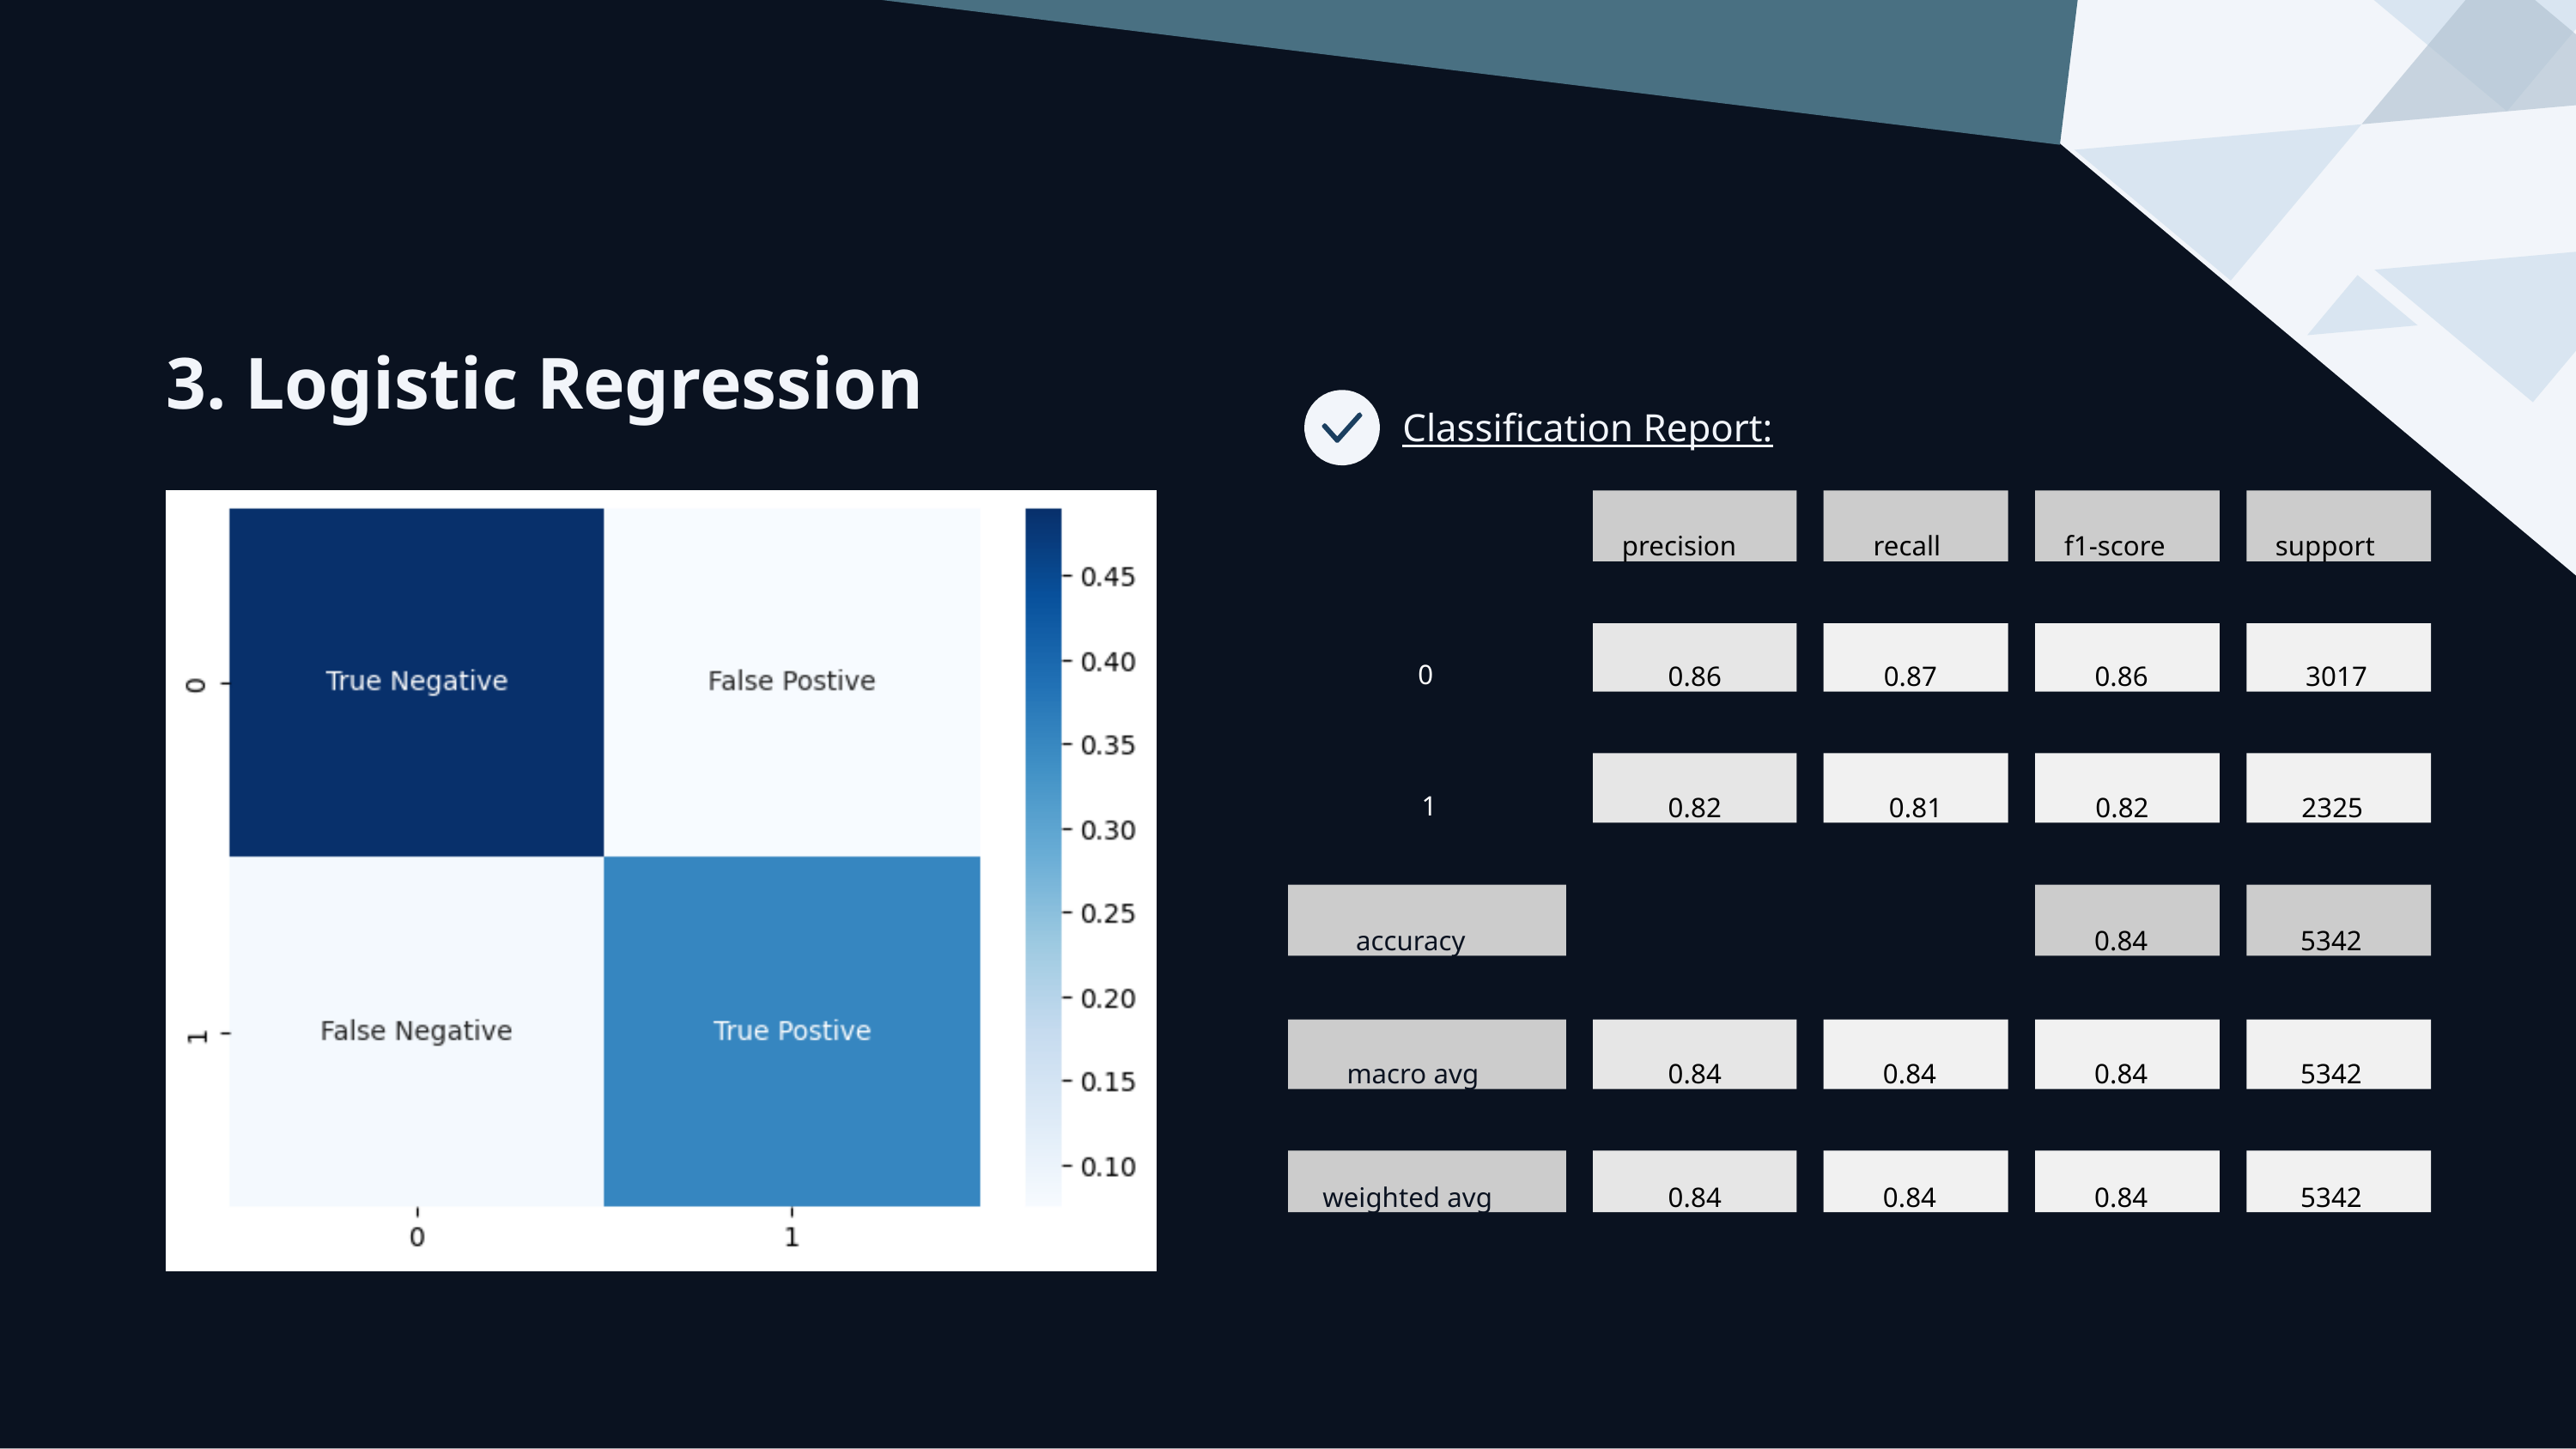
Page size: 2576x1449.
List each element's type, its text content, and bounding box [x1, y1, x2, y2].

text_box 0.84 [1823, 1019, 2008, 1089]
text_box 0 [1416, 656, 1438, 691]
text_box 5342 [2246, 1150, 2432, 1213]
text_box 0.84 [1593, 1150, 1797, 1213]
title 3. Logistic Regression [164, 336, 878, 490]
text_box macro avg [1288, 1019, 1566, 1089]
text_box 3017 [2246, 623, 2432, 692]
text_box 0.87 [1823, 623, 2008, 692]
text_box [881, 0, 2576, 576]
text_box 0.81 [1823, 753, 2008, 823]
text_box 0.82 [1593, 753, 1797, 823]
picture [166, 490, 1157, 1272]
text_box 0.84 [2035, 884, 2220, 956]
text_box 0.86 [2035, 623, 2220, 692]
text_box 5342 [2246, 1019, 2432, 1089]
text_box 0.82 [2035, 753, 2220, 823]
text_box 5342 [2246, 884, 2432, 956]
text_box 0.86 [1593, 623, 1797, 692]
text_box 0.84 [1593, 1019, 1797, 1089]
text_box 0.84 [1823, 1150, 2008, 1213]
text_box 0.84 [2035, 1150, 2220, 1213]
text_box 2325 [2246, 753, 2432, 823]
text_box weighted avg [1288, 1150, 1566, 1213]
text_box 1 [1419, 787, 1435, 822]
text_box 0.84 [2035, 1019, 2220, 1089]
text_box accuracy [1288, 884, 1566, 956]
